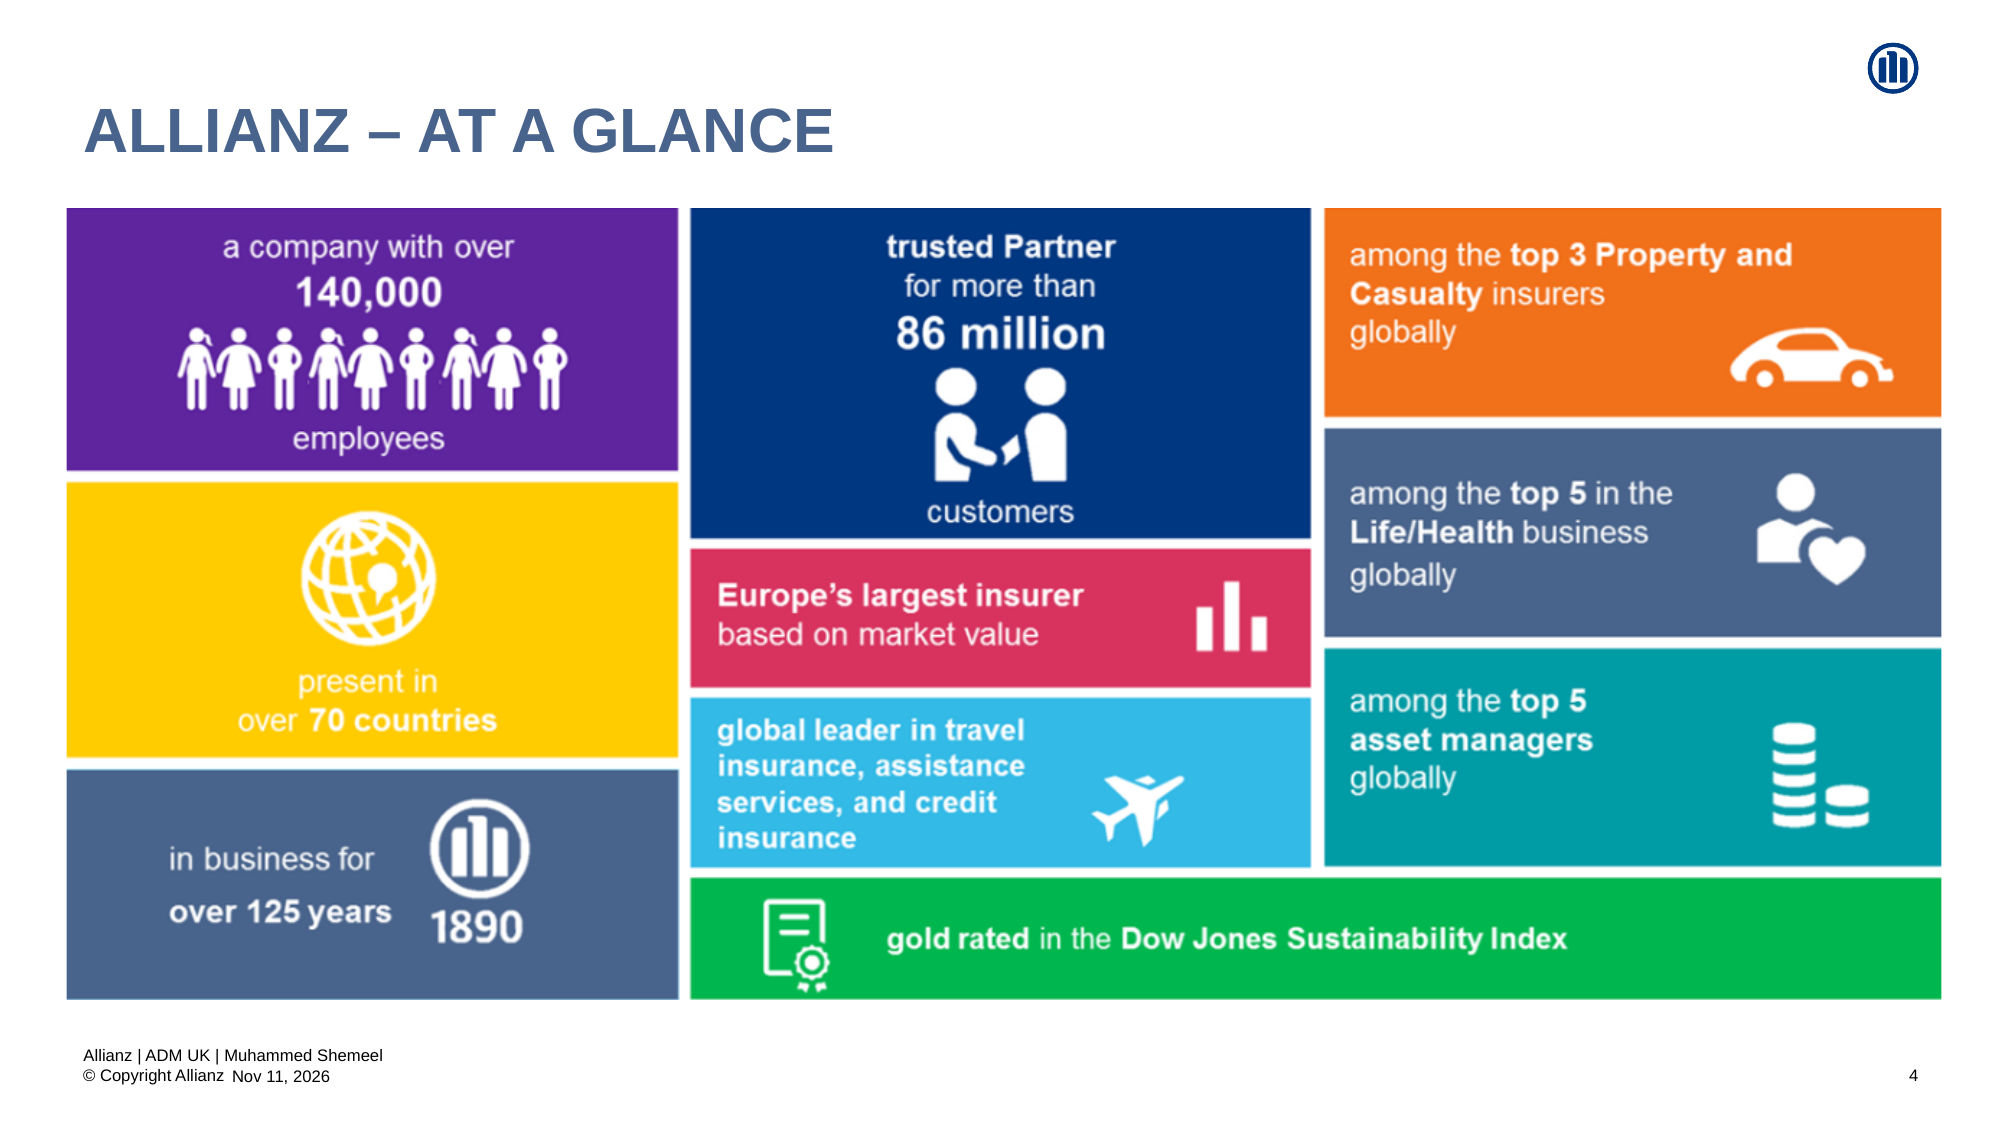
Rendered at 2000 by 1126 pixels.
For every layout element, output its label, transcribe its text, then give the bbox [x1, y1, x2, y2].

title Allianz – at a glance [83, 84, 1835, 169]
footer Allianz | ADM UK | Muhammed Shemeel [83, 1044, 646, 1066]
slide_number 22-Nov-17 [232, 1066, 447, 1086]
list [66, 208, 1942, 1000]
slide_number 4 [1834, 1065, 1919, 1126]
